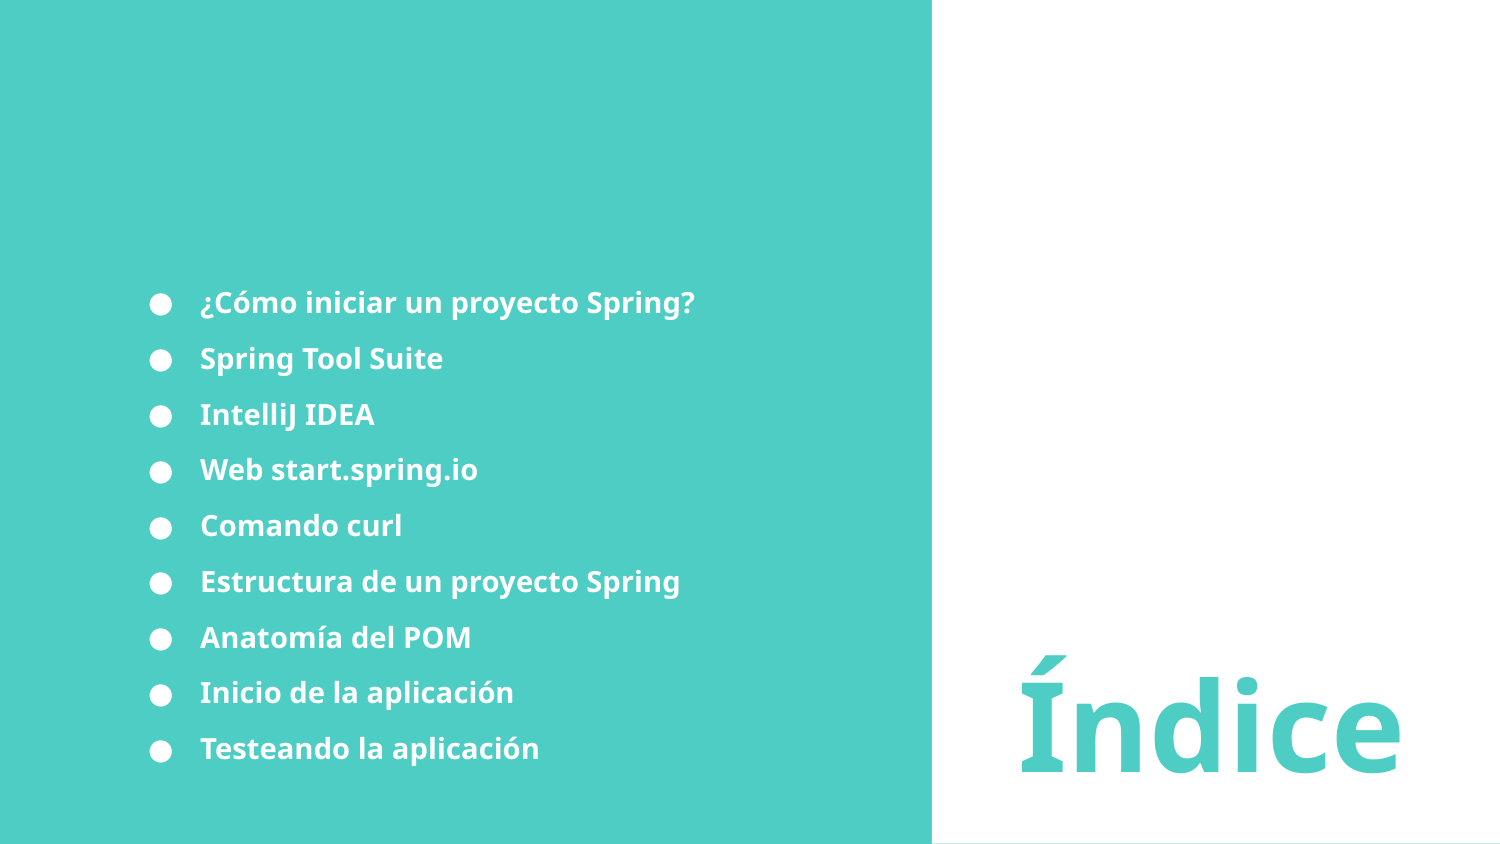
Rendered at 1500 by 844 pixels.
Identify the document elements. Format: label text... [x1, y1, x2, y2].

subtitle ¿Cómo iniciar un proyecto Spring? Spring Tool Suite IntelliJ IDEA Web start.spring.io Comando curl Estructura de un proyecto Spring Anatomía del POM Inicio de la aplicación Testeando la aplicación [110, 90, 819, 781]
title Índice [681, 577, 1421, 813]
